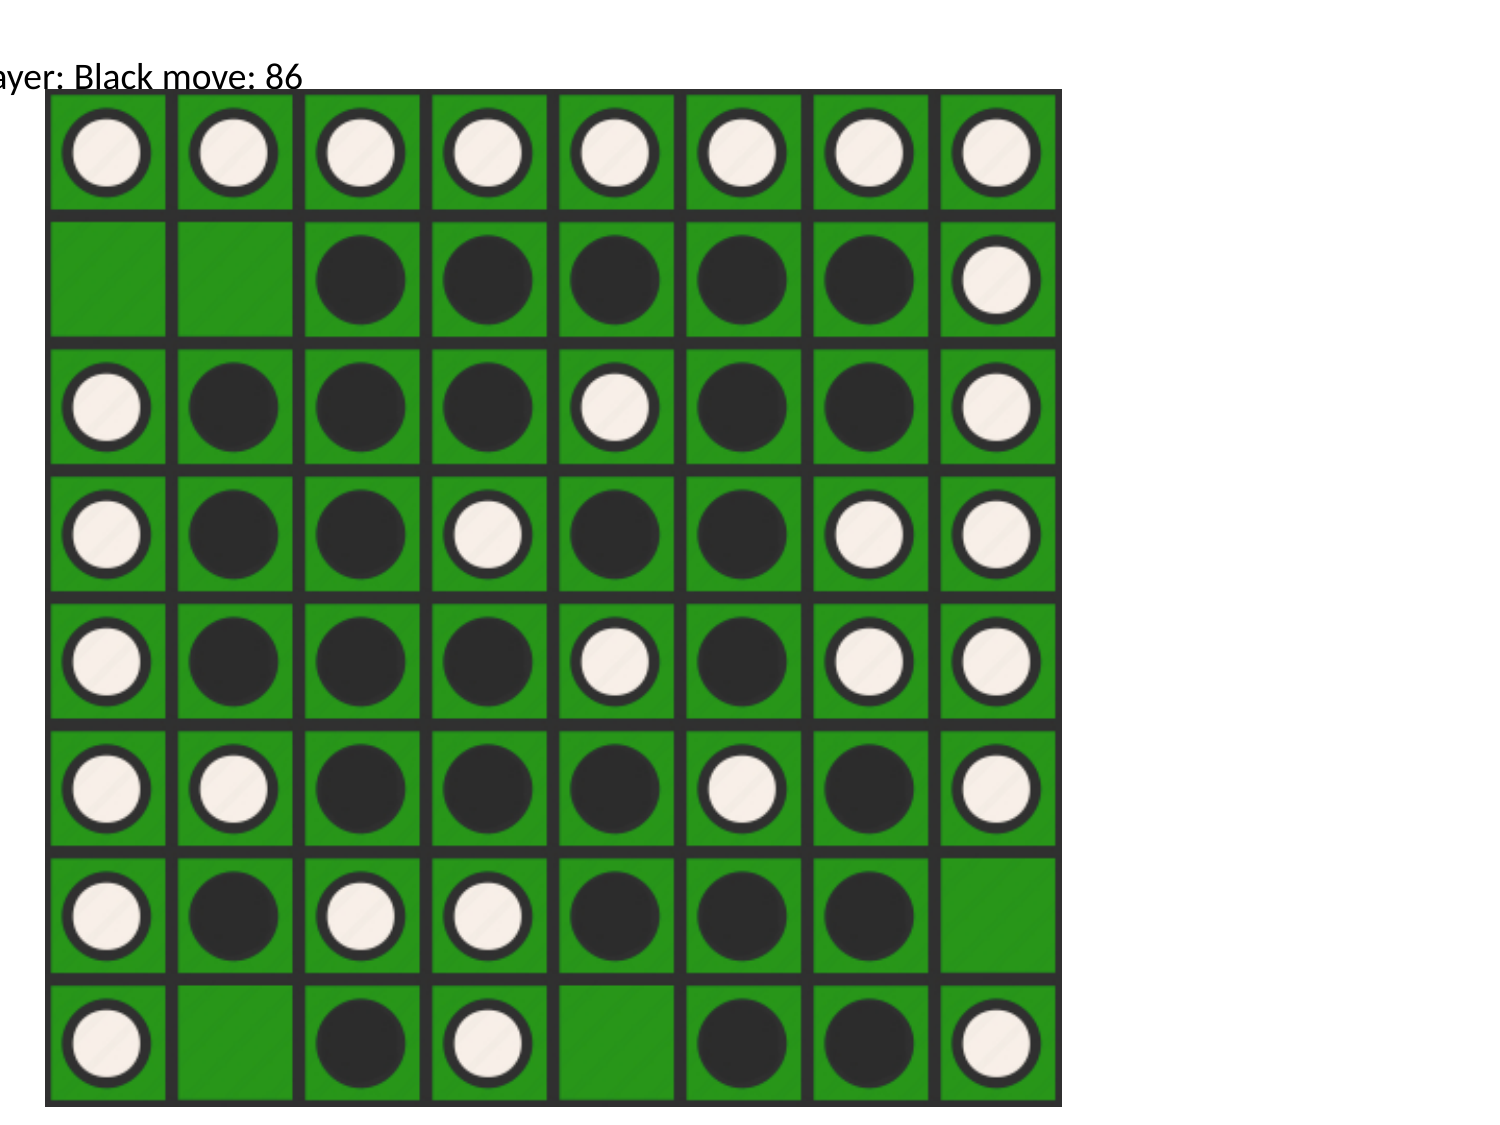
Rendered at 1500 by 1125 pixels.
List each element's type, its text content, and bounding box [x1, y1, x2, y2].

picture [44, 89, 1062, 1107]
text_box turn: 55 player: Black move: 86 [0, 44, 319, 105]
